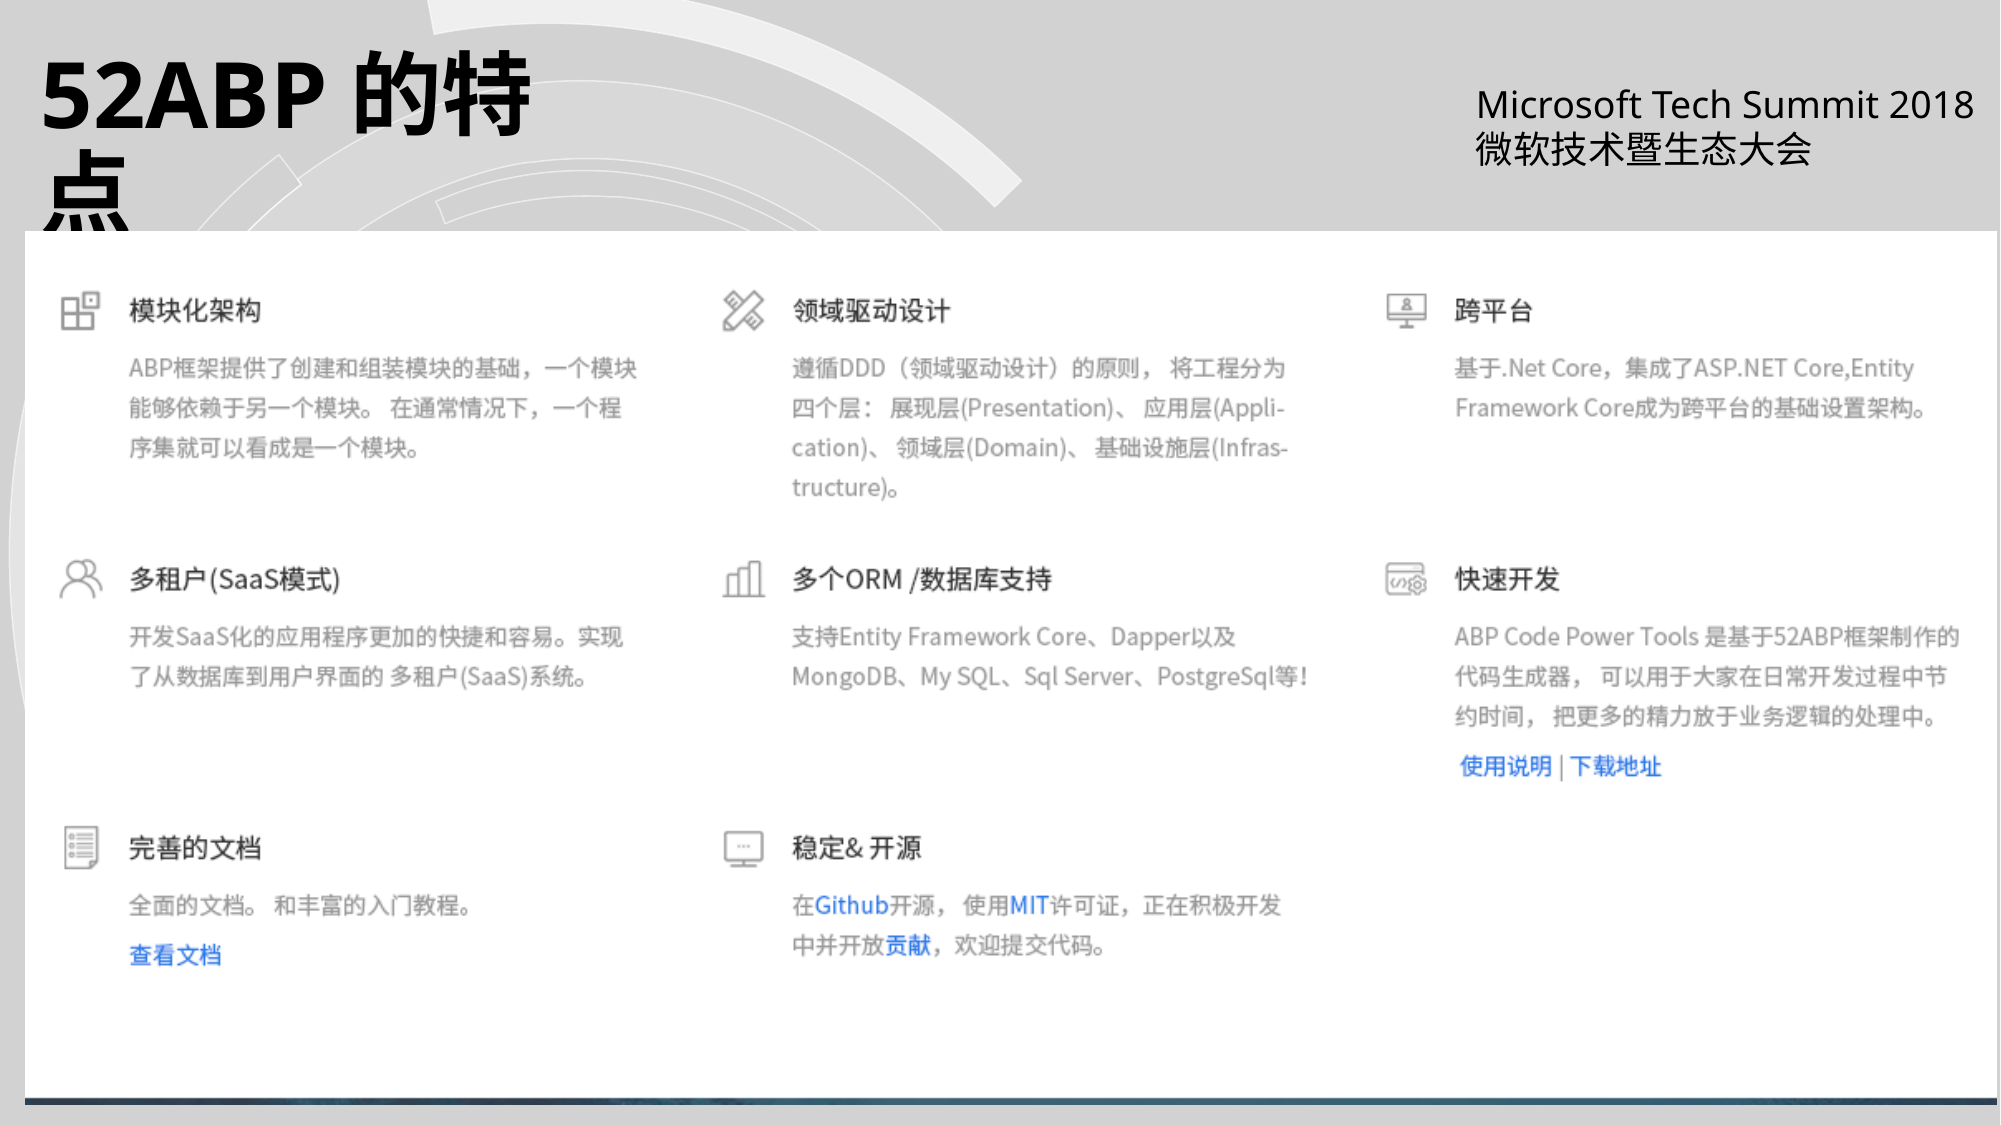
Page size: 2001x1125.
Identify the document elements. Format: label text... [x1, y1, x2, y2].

picture [0, 0, 2001, 1125]
title 52ABP的特点 [25, 69, 599, 228]
text_box API Gateway [599, 82, 940, 231]
text_box [11, 411, 25, 698]
